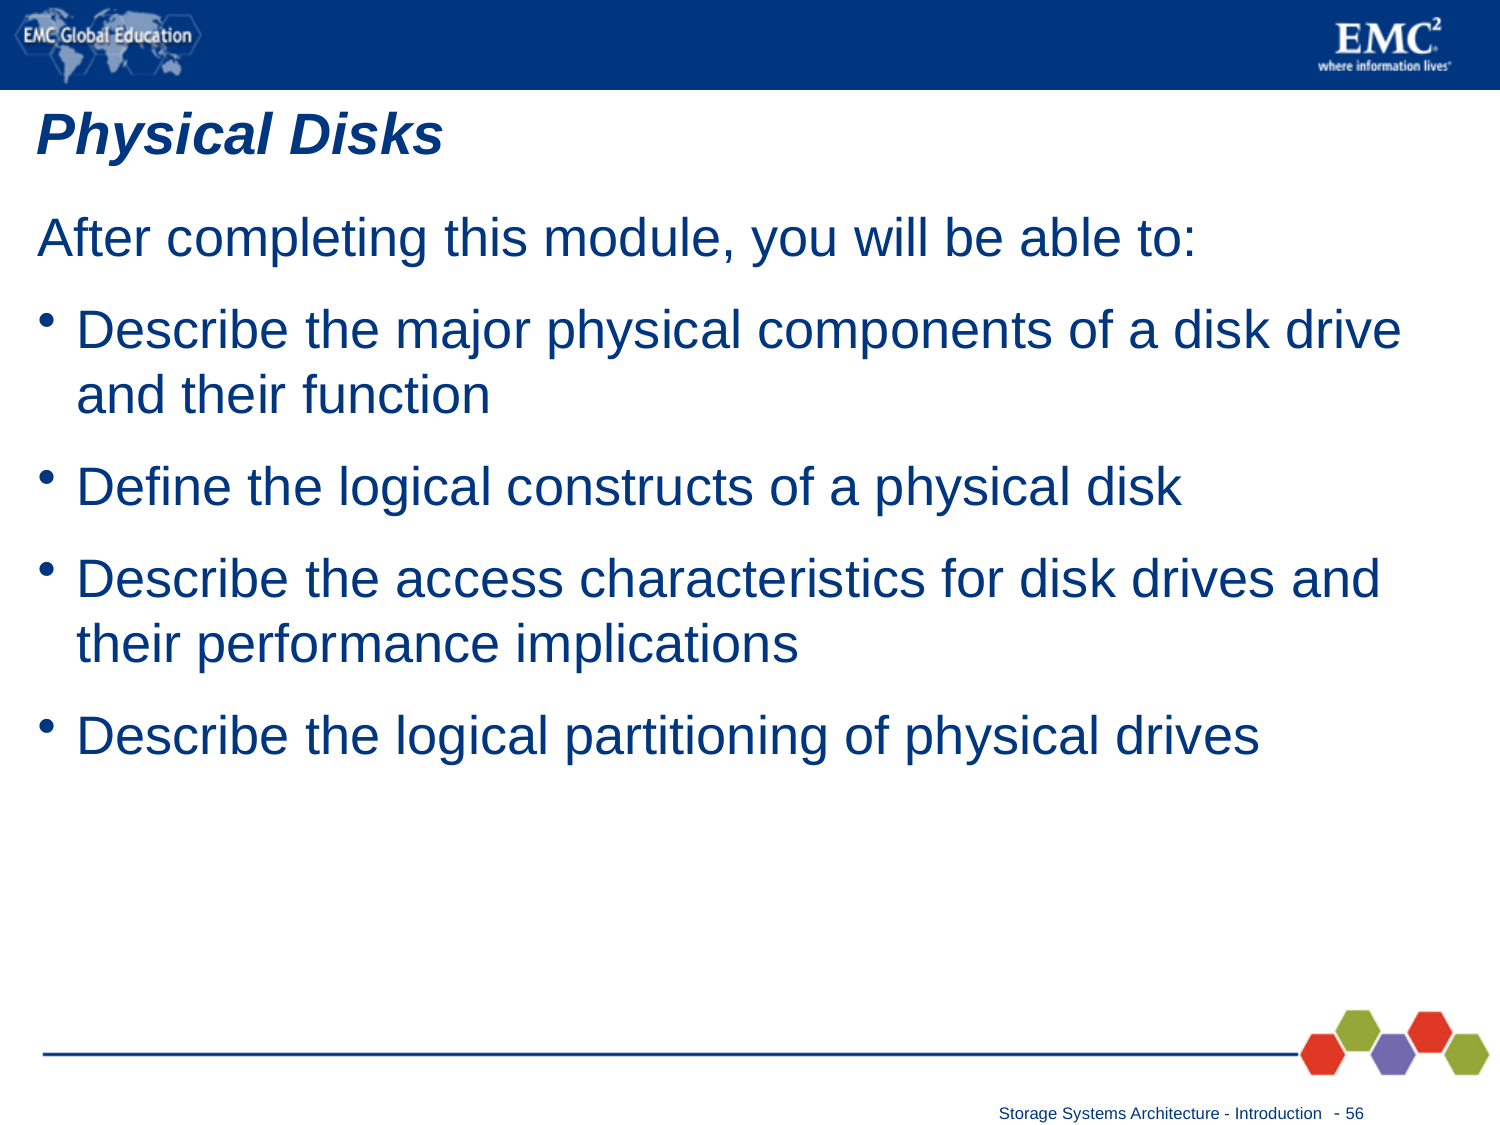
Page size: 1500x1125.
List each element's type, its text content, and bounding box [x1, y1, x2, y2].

picture [37, 993, 1493, 1088]
picture [0, 0, 1500, 90]
footer Storage Systems Architecture - Introduction [712, 1097, 1313, 1125]
title Physical Disks [36, 95, 1466, 172]
list After completing this module, you will be able to: Describe the major physical components of a disk drive and their function Define the logical constructs of a physical disk Describe the access characteristics for disk drives and their performance implications Describe the logical partitioning of physical drives [36, 201, 1467, 993]
slide_number - 56 [1313, 1092, 1500, 1125]
